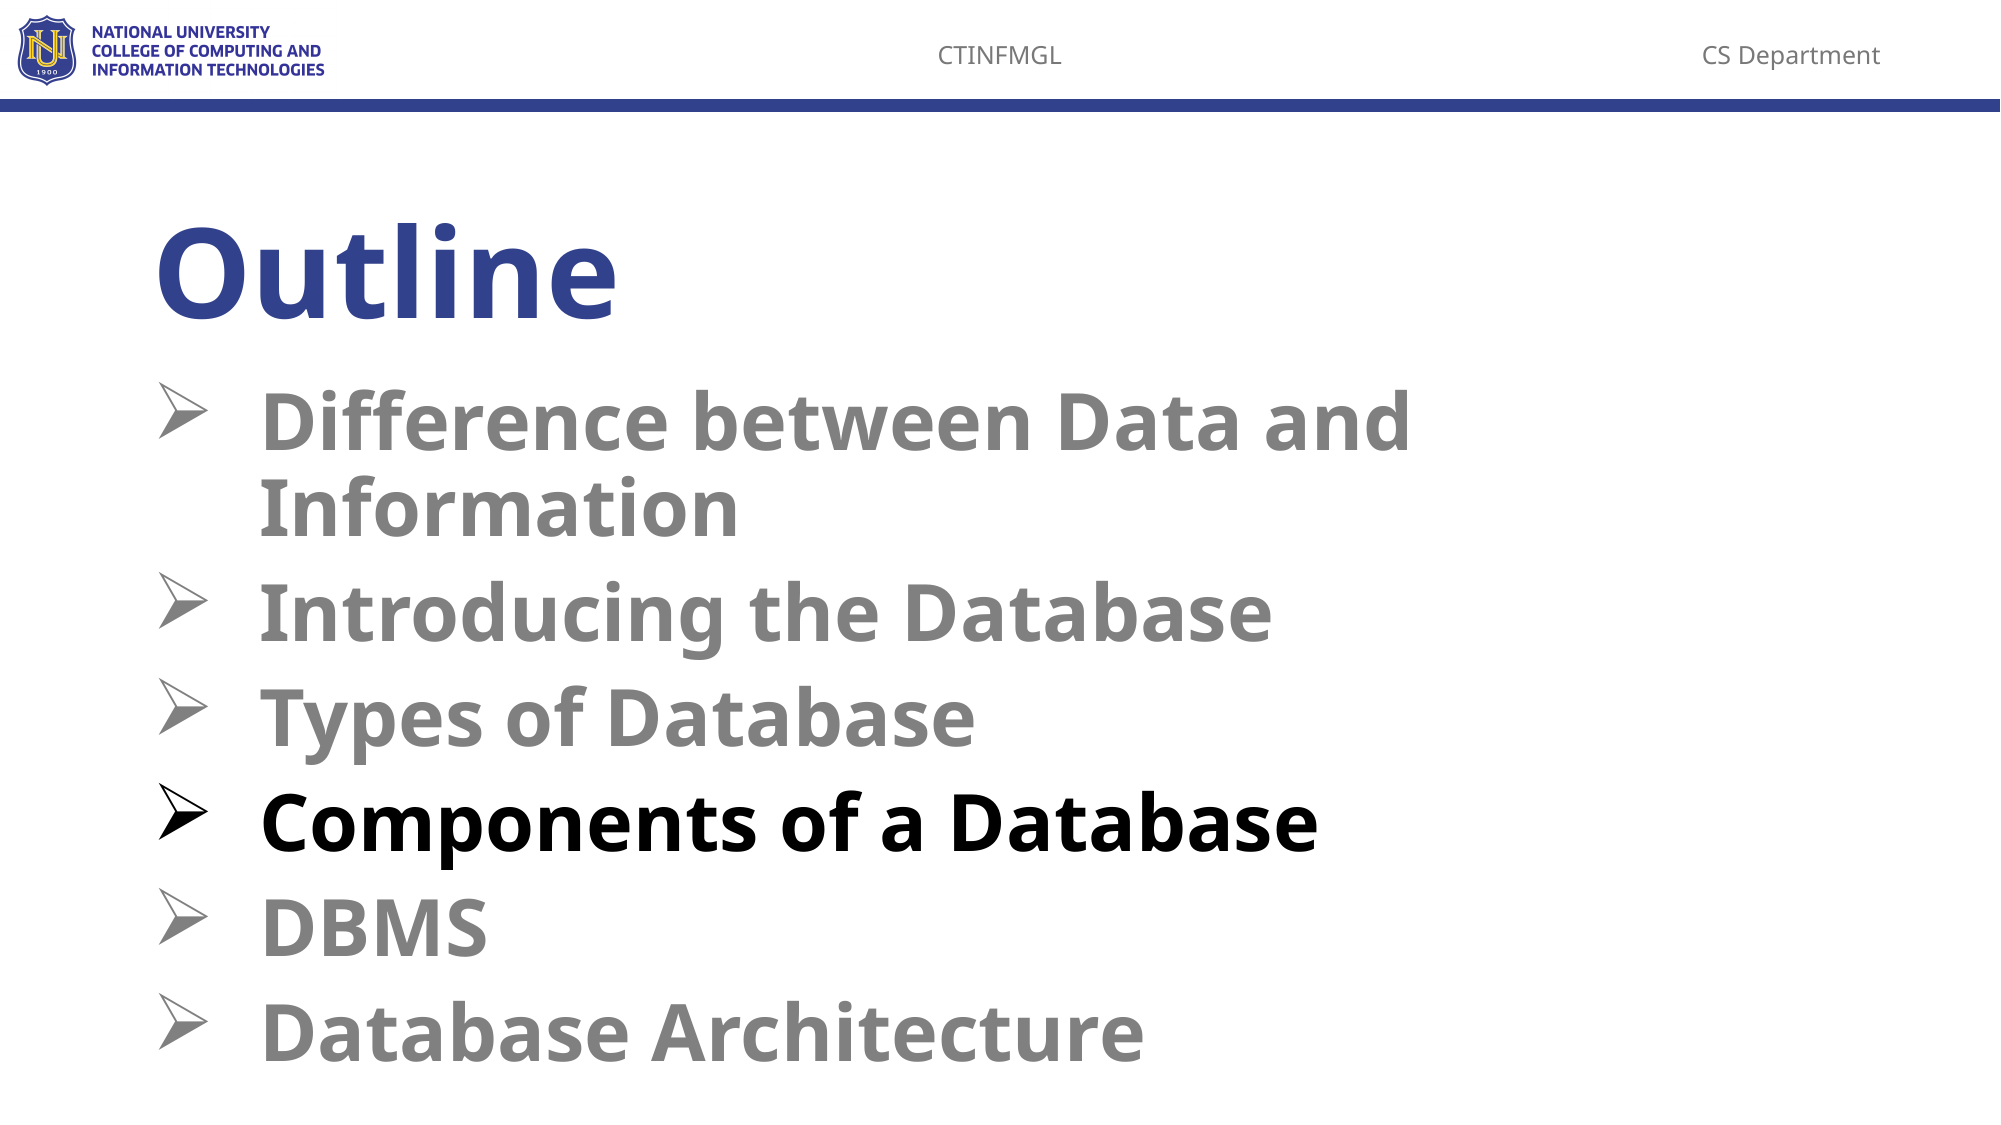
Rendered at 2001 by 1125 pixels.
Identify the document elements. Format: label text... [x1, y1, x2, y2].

picture [0, 0, 337, 99]
text_box Difference between Data and Information Introducing the Database Types of Database Components of a Database DBMS Database Architecture [137, 375, 1863, 1089]
text_box Outline [137, 135, 1938, 353]
